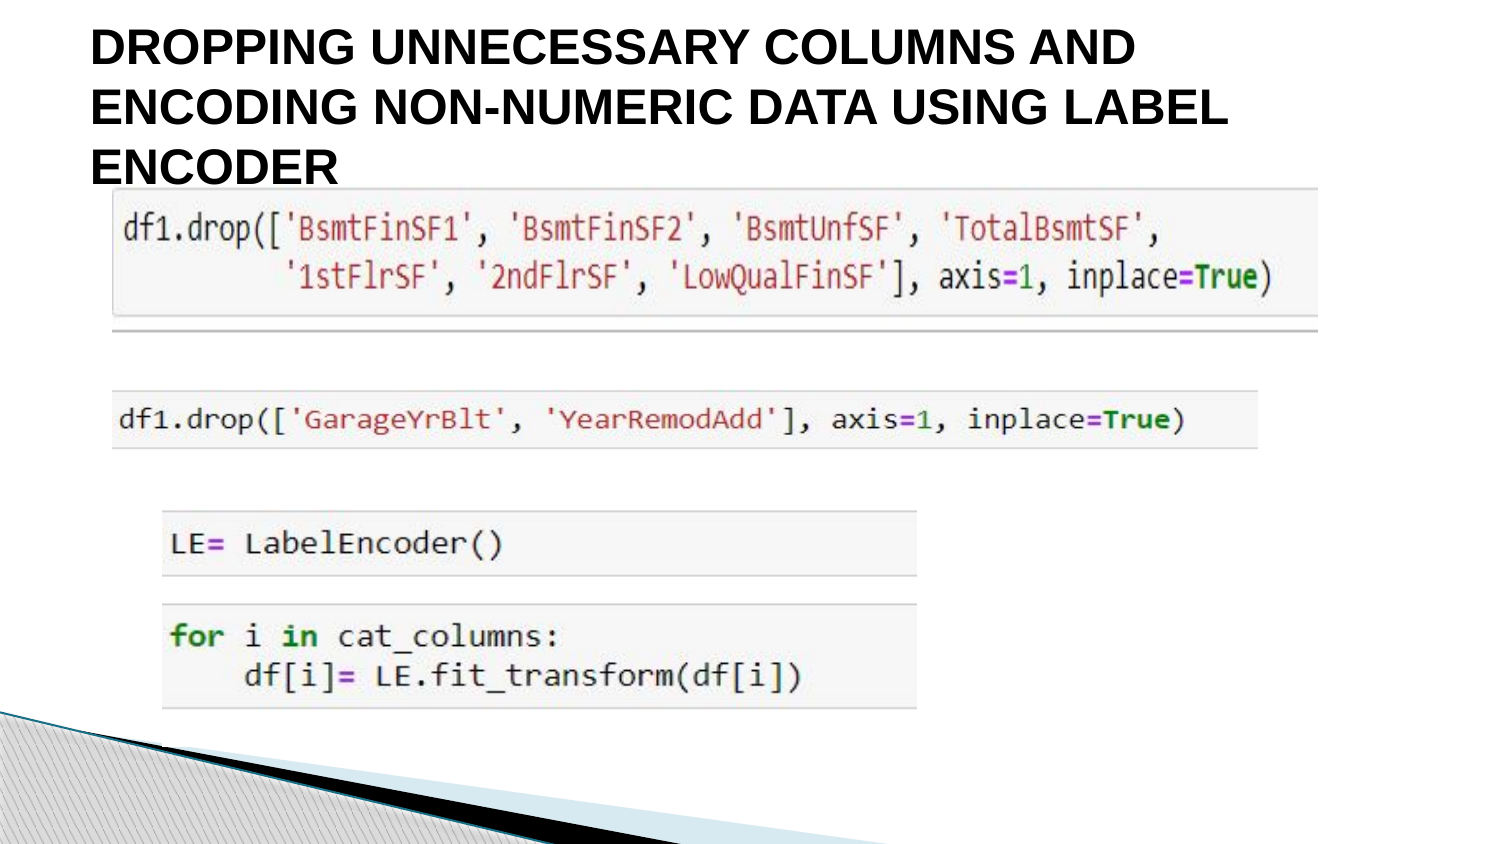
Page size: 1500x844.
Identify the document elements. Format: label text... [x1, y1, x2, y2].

title DROPPING UNNECESSARY COLUMNS AND ENCODING NON-NUMERIC DATA USING LABEL ENCODER [75, 33, 1425, 175]
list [112, 184, 1318, 335]
picture [112, 389, 1258, 455]
picture [162, 509, 917, 748]
